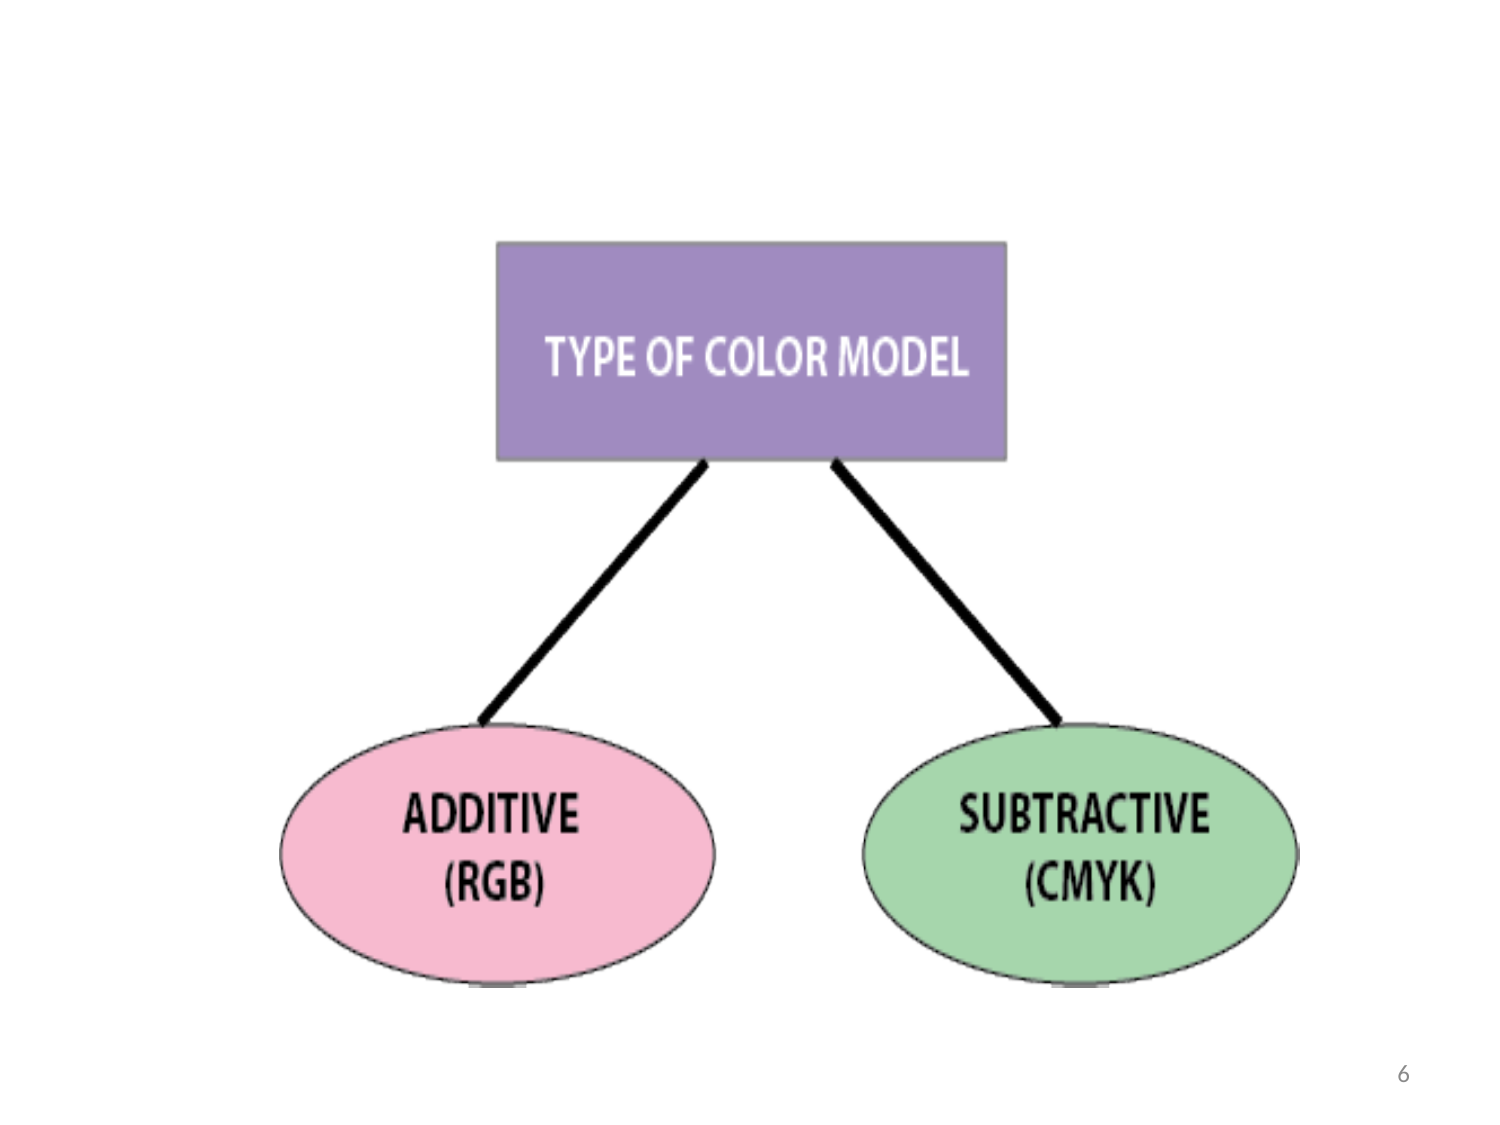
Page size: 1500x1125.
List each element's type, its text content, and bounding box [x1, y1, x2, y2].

slide_number 6 [1074, 1042, 1425, 1103]
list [278, 112, 1301, 988]
